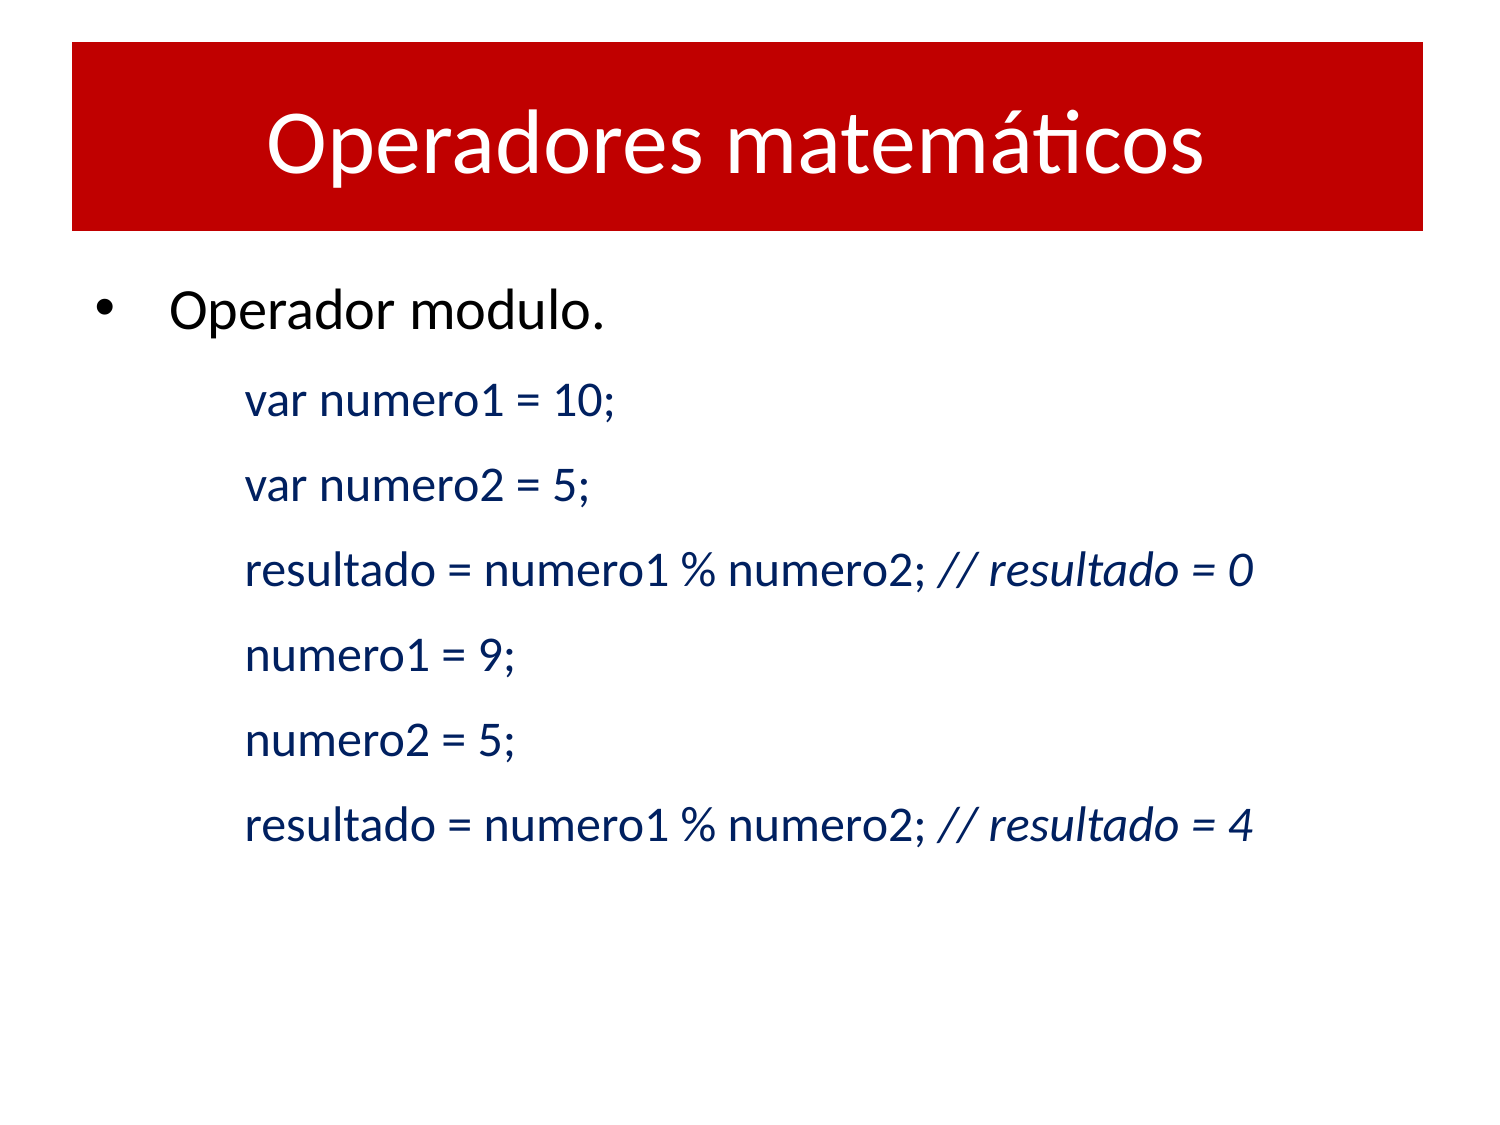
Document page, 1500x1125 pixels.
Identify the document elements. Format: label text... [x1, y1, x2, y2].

title Operadores matemáticos [72, 42, 1423, 231]
text_box Operador modulo. var numero1 = 10; var numero2 = 5; resultado = numero1 % numero2; // resultado = 0 numero1 = 9; numero2 = 5; resultado = numero1 % numero2; // resultado = 4 [79, 264, 1415, 859]
